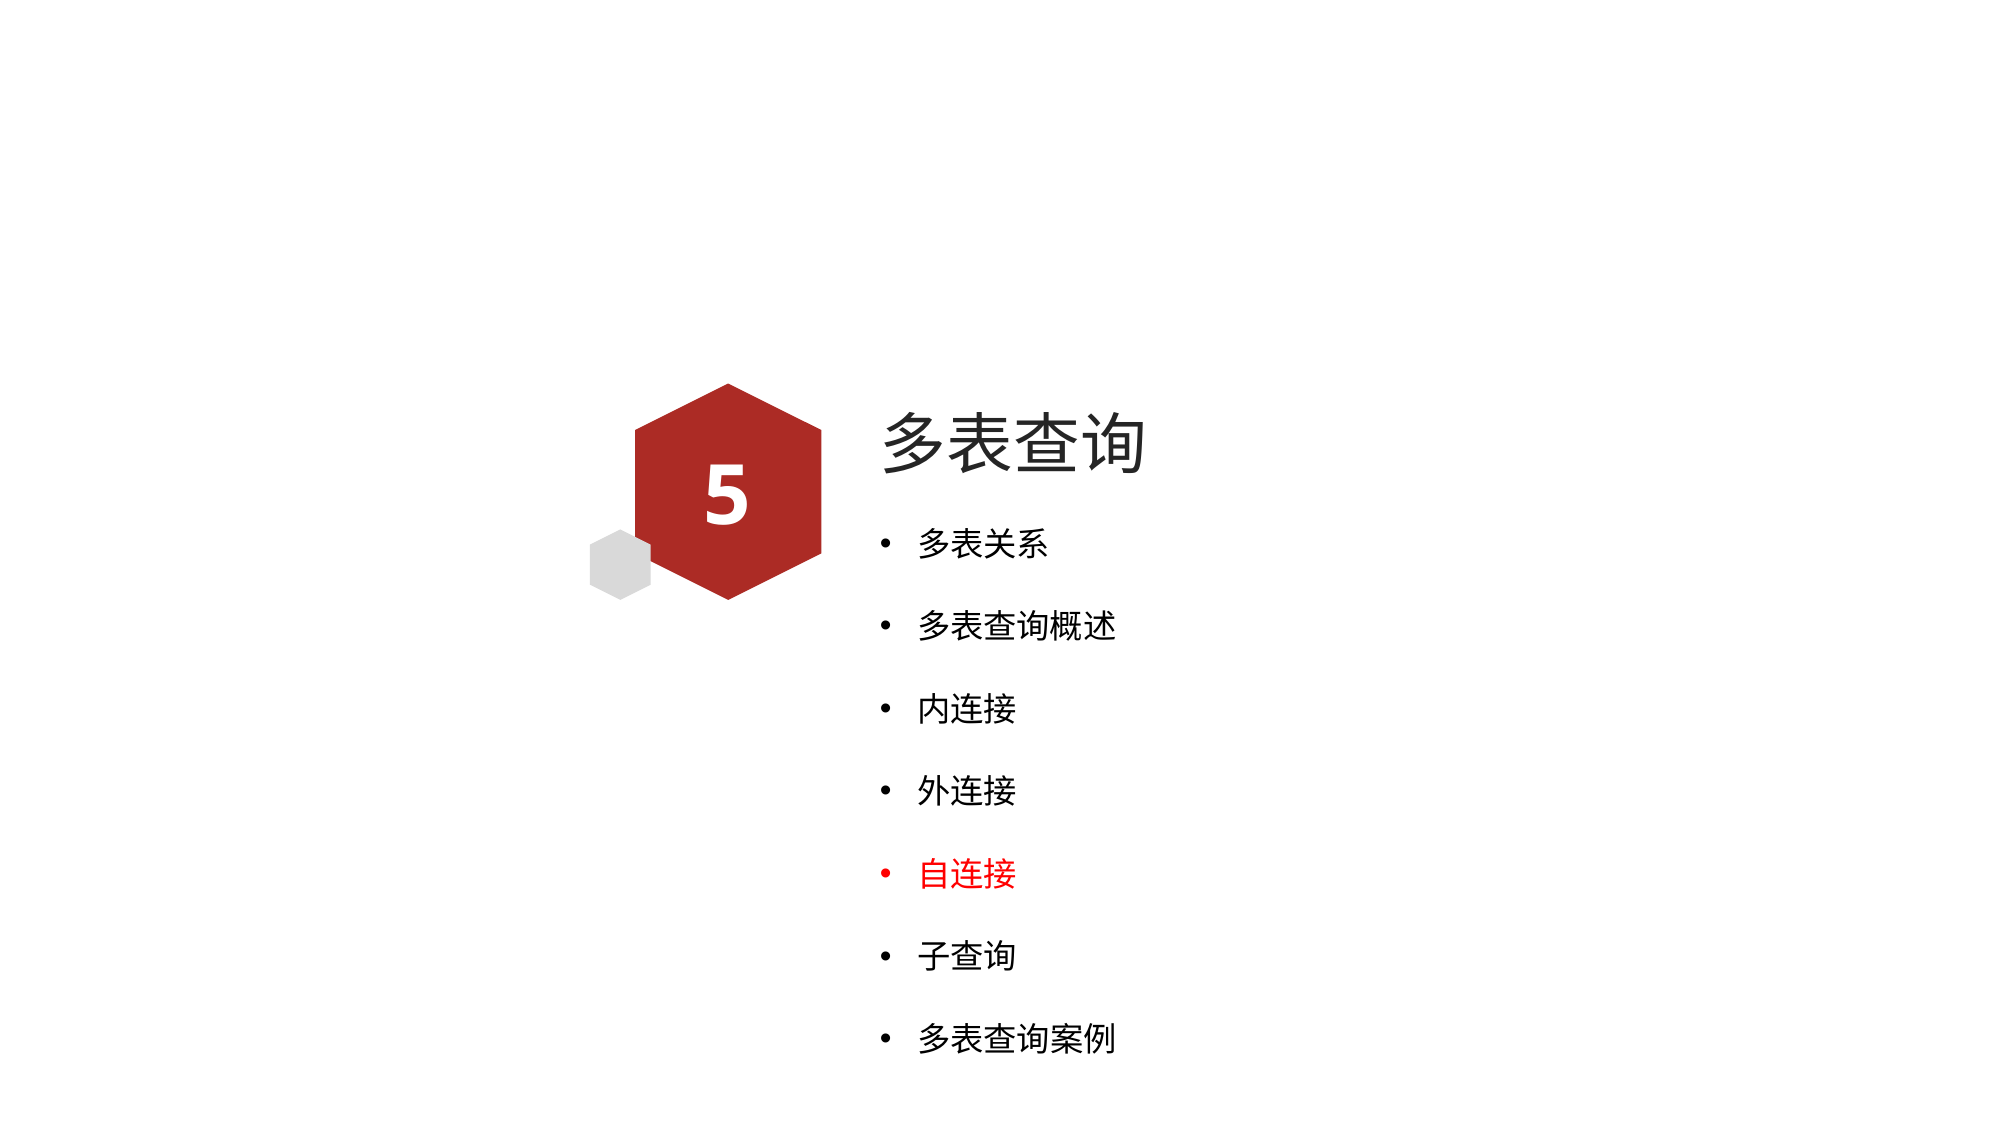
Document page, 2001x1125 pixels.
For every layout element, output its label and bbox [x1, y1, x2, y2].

text_box [878, 520, 1120, 1059]
text_box [589, 383, 822, 600]
title [878, 400, 1150, 591]
